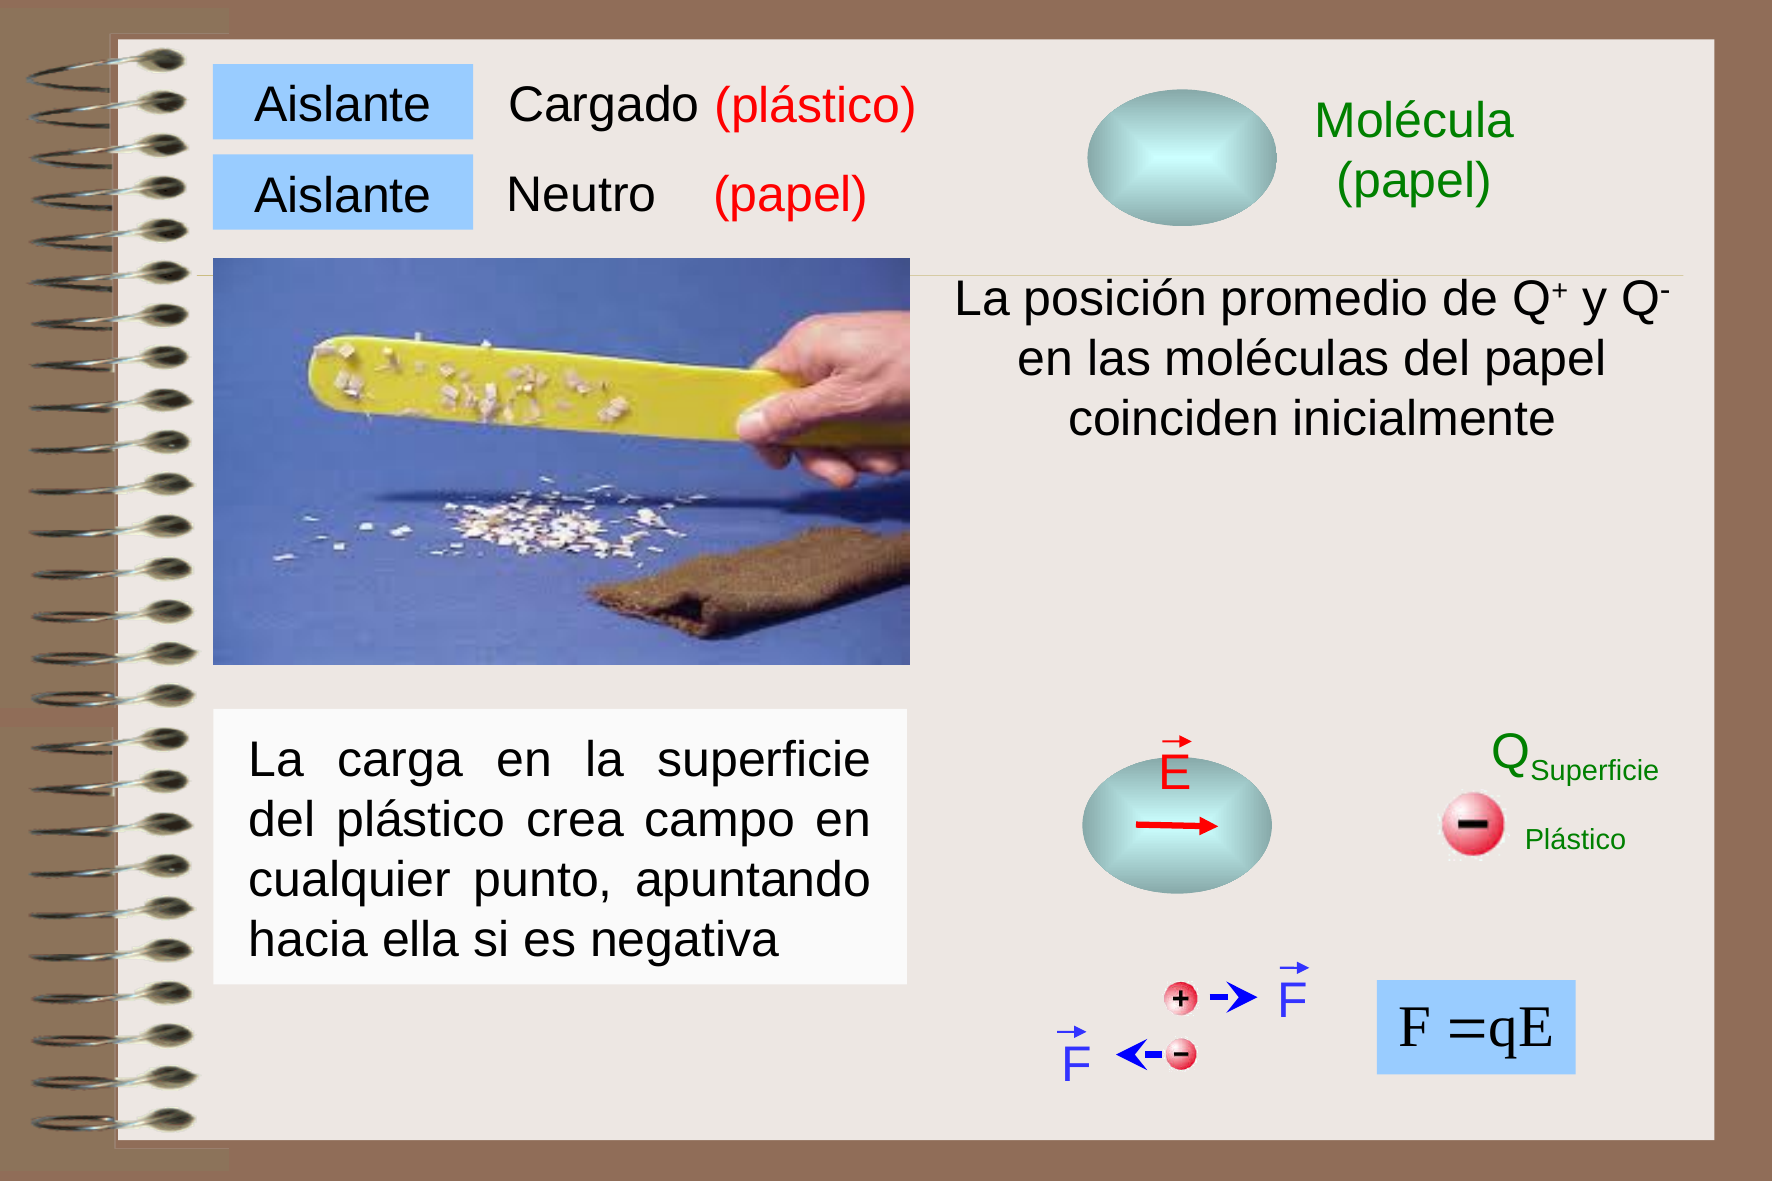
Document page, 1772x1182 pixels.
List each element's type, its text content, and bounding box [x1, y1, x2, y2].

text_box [1046, 959, 1324, 1101]
text_box La posición promedio de Q+ y Q en las moléculas del papel coinciden inicialmente [921, 257, 1704, 454]
text_box La carga en la superficie del plástico crea campo en cualquier punto, apuntando hacia ella si es negativa [213, 708, 907, 985]
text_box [1376, 977, 1576, 1075]
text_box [1435, 710, 1686, 861]
text_box [1082, 765, 1272, 894]
picture [0, 8, 911, 708]
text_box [1135, 731, 1219, 827]
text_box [1087, 80, 1545, 227]
picture [0, 727, 229, 1171]
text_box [212, 63, 981, 231]
